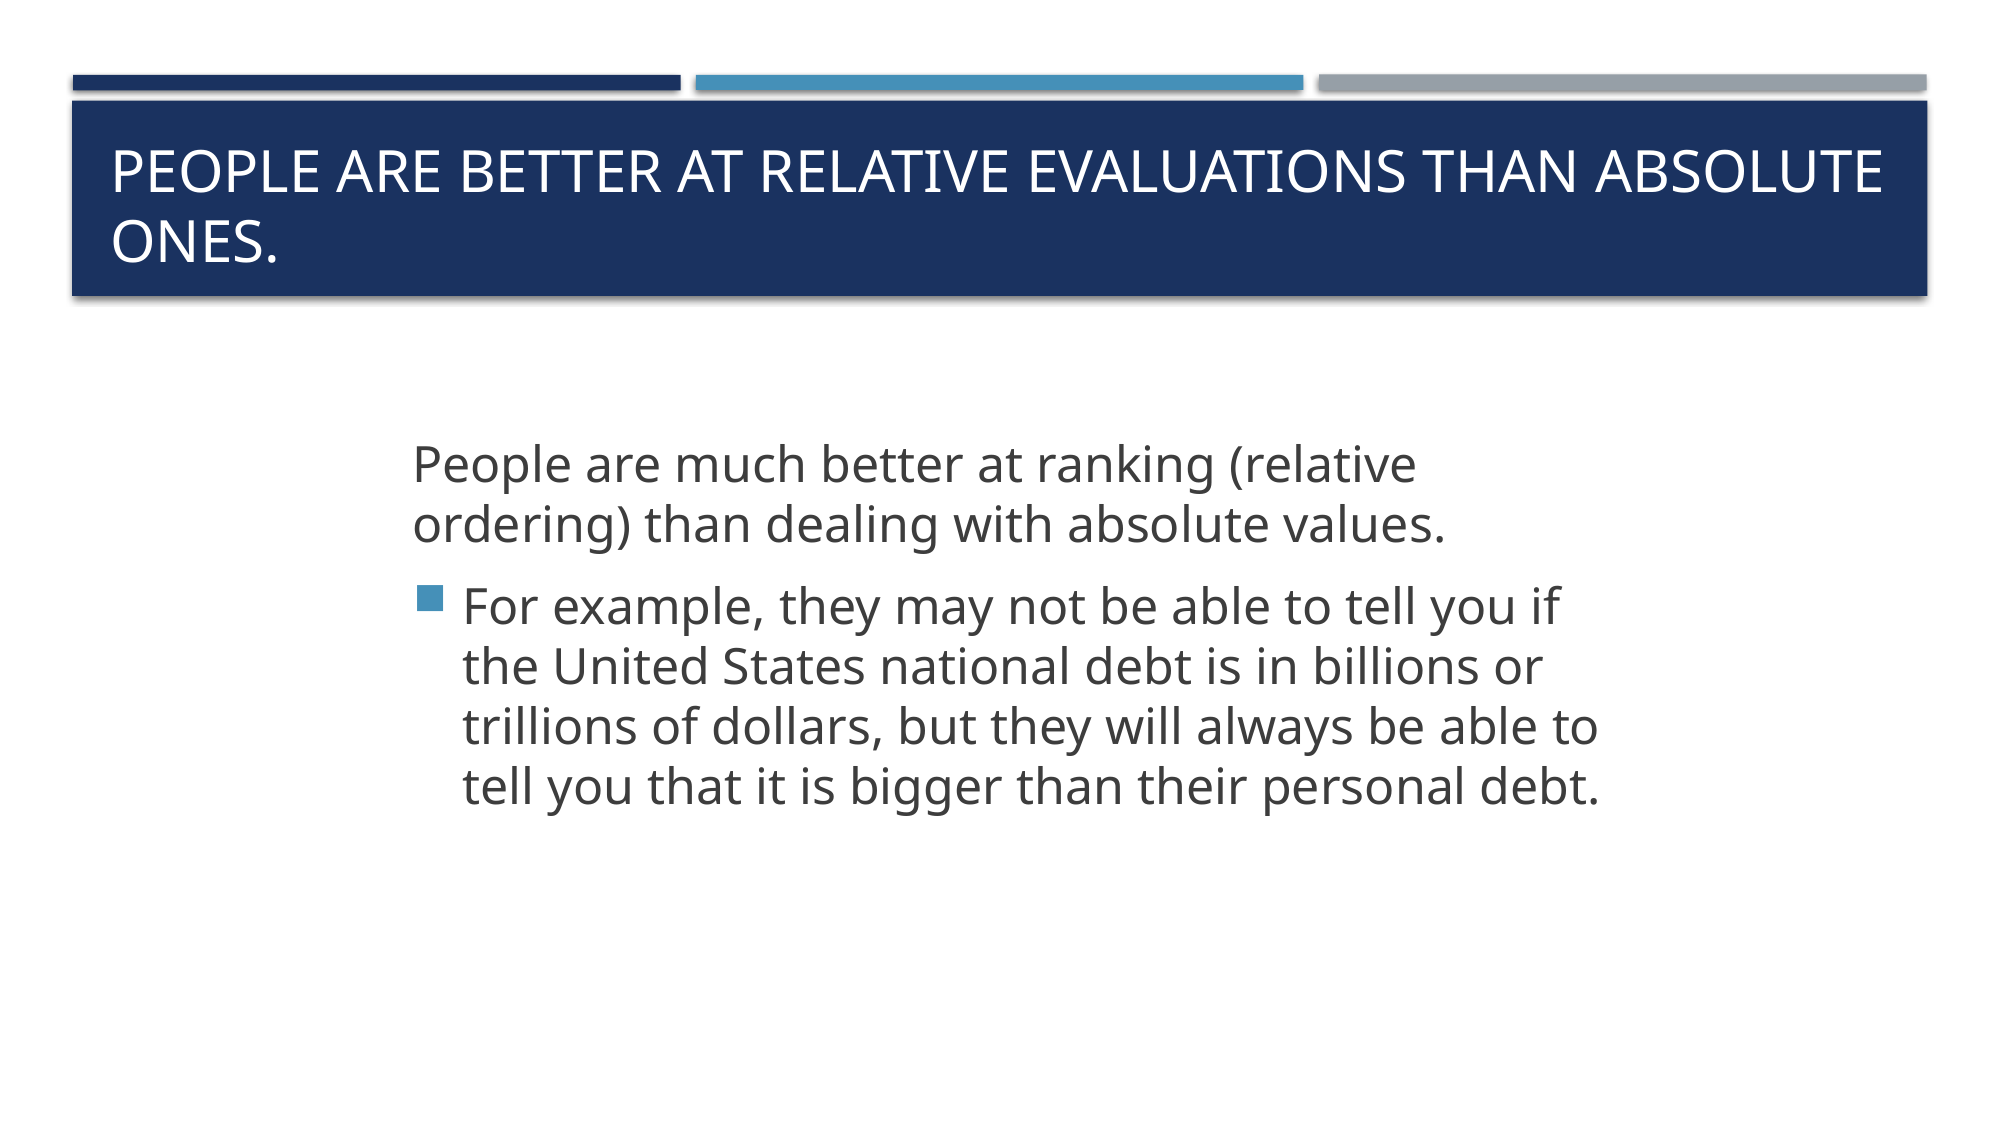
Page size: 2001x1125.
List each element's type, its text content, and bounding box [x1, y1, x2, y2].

list People are much better at ranking (relative ordering) than dealing with absolute values. For example, they may not be able to tell you if the United States national debt is in billions or trillions of dollars, but they will always be able to tell you that it is bigger than their personal debt. [344, 357, 1626, 962]
title People are better at relative evaluations than absolute ones. [95, 115, 1905, 282]
